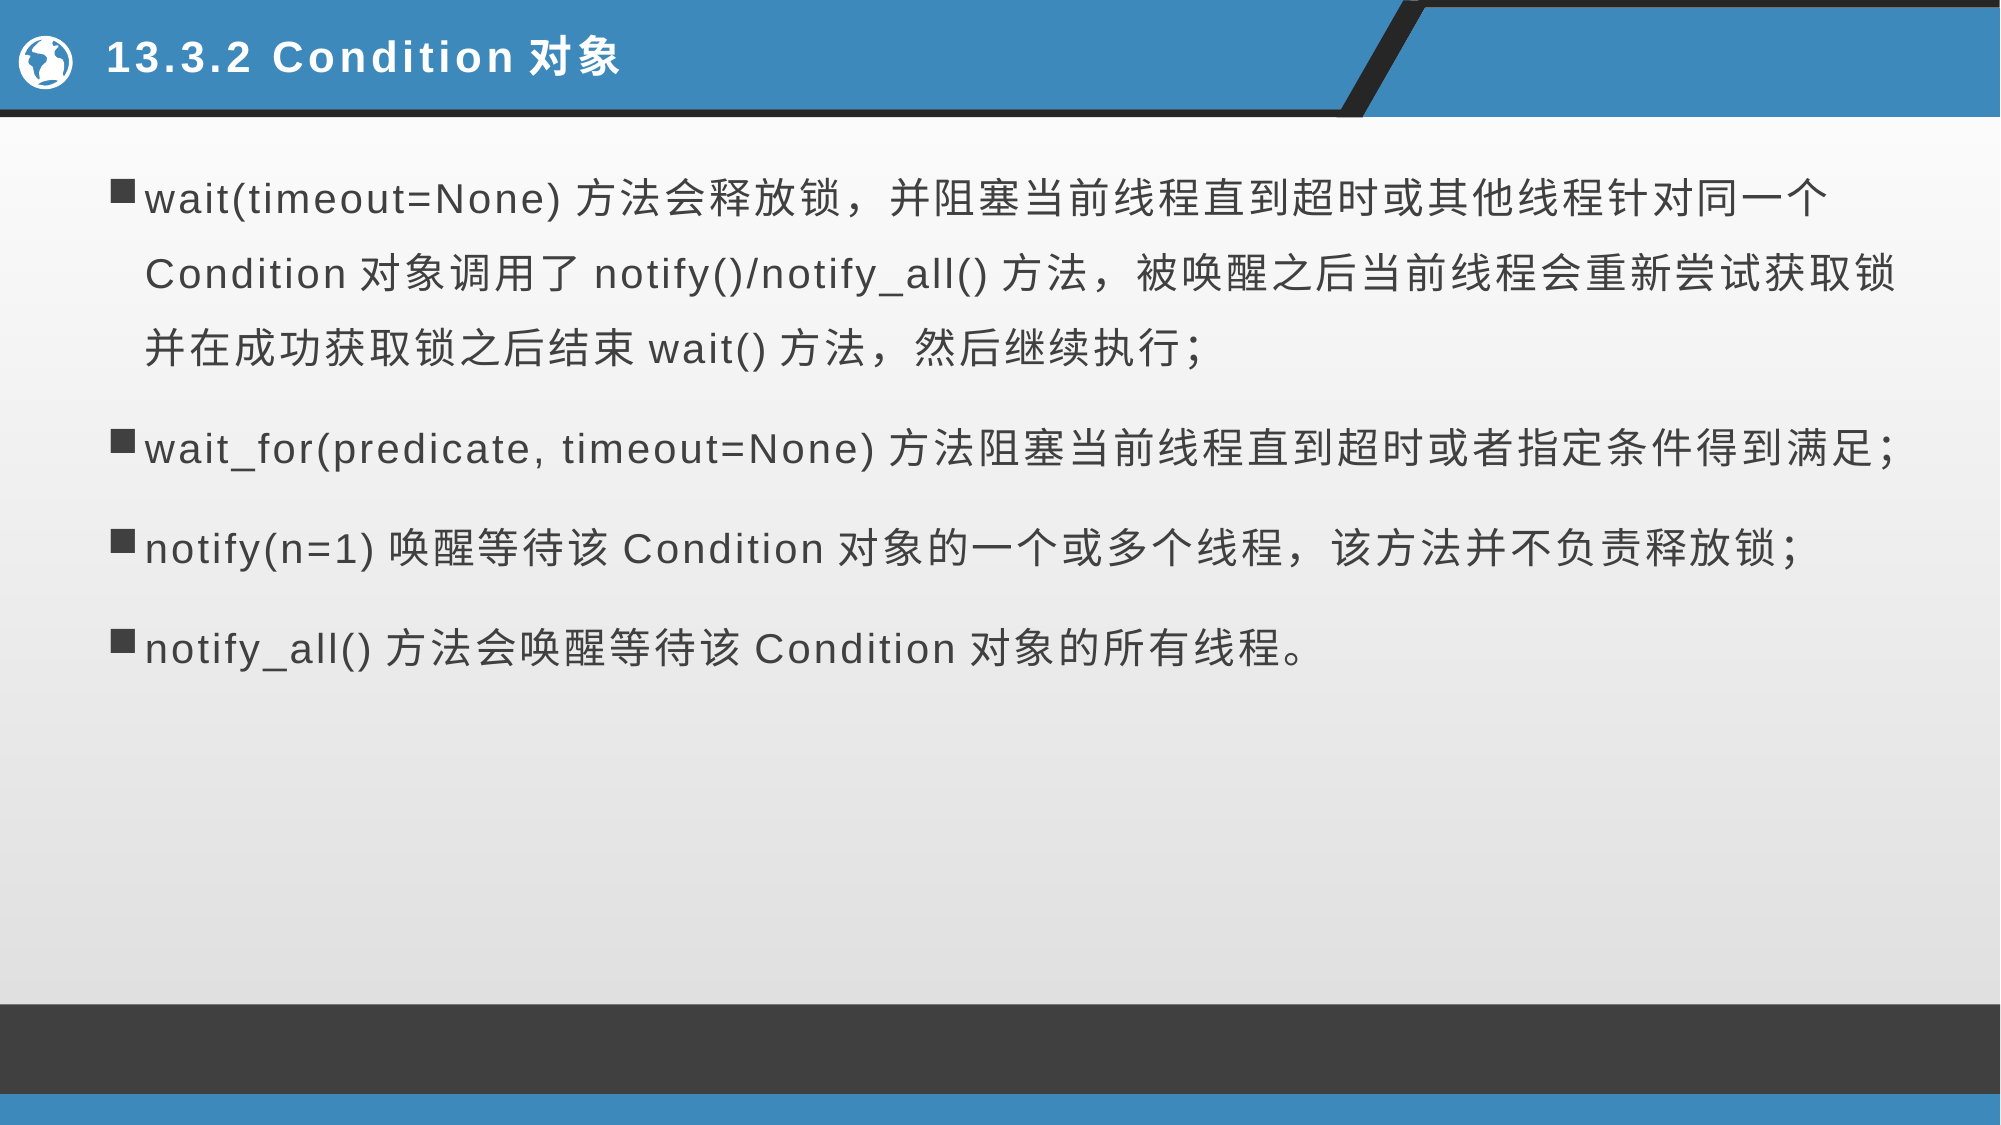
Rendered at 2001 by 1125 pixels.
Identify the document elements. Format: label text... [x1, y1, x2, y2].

title 13.3.2 Condition对象 [90, 21, 977, 225]
list wait(timeout=None)方法会释放锁，并阻塞当前线程直到超时或其他线程针对同一个Condition对象调用了notify()/notify_all()方法，被唤醒之后当前线程会重新尝试获取锁并在成功获取锁之后结束wait()方法，然后继续执行； wait_for(predicate, timeout=None)方法阻塞当前线程直到超时或者指定条件得到满足； notify(n=1)唤醒等待该Condition对象的一个或多个线程，该方法并不负责释放锁； notify_all()方法会唤醒等待该Condition对象的所有线程。 [90, 146, 1921, 976]
